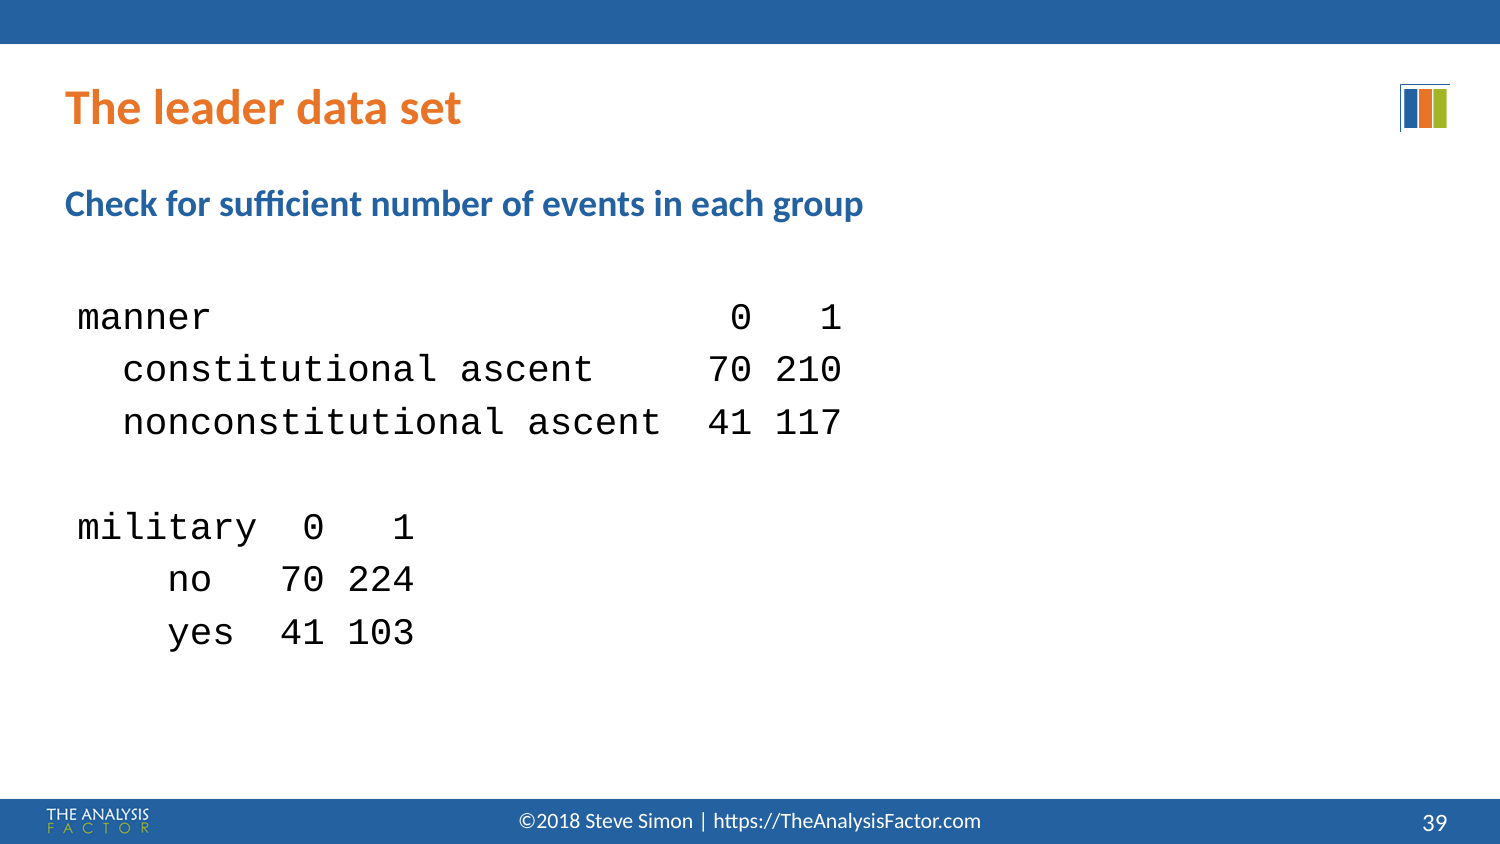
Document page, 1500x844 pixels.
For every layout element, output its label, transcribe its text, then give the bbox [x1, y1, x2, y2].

footer ©2018 Steve Simon | https://TheAnalysisFactor.com [450, 796, 1050, 842]
slide_number 39 [1112, 798, 1463, 844]
list Check for sufficient number of events in each group [50, 171, 1450, 772]
text_box manner 0 1 constitutional ascent 70 210 nonconstitutional ascent 41 117 military 0 1 no 70 224 yes 41 103 [62, 284, 1413, 672]
title The leader data set [50, 33, 1450, 171]
picture [0, 0, 1500, 844]
